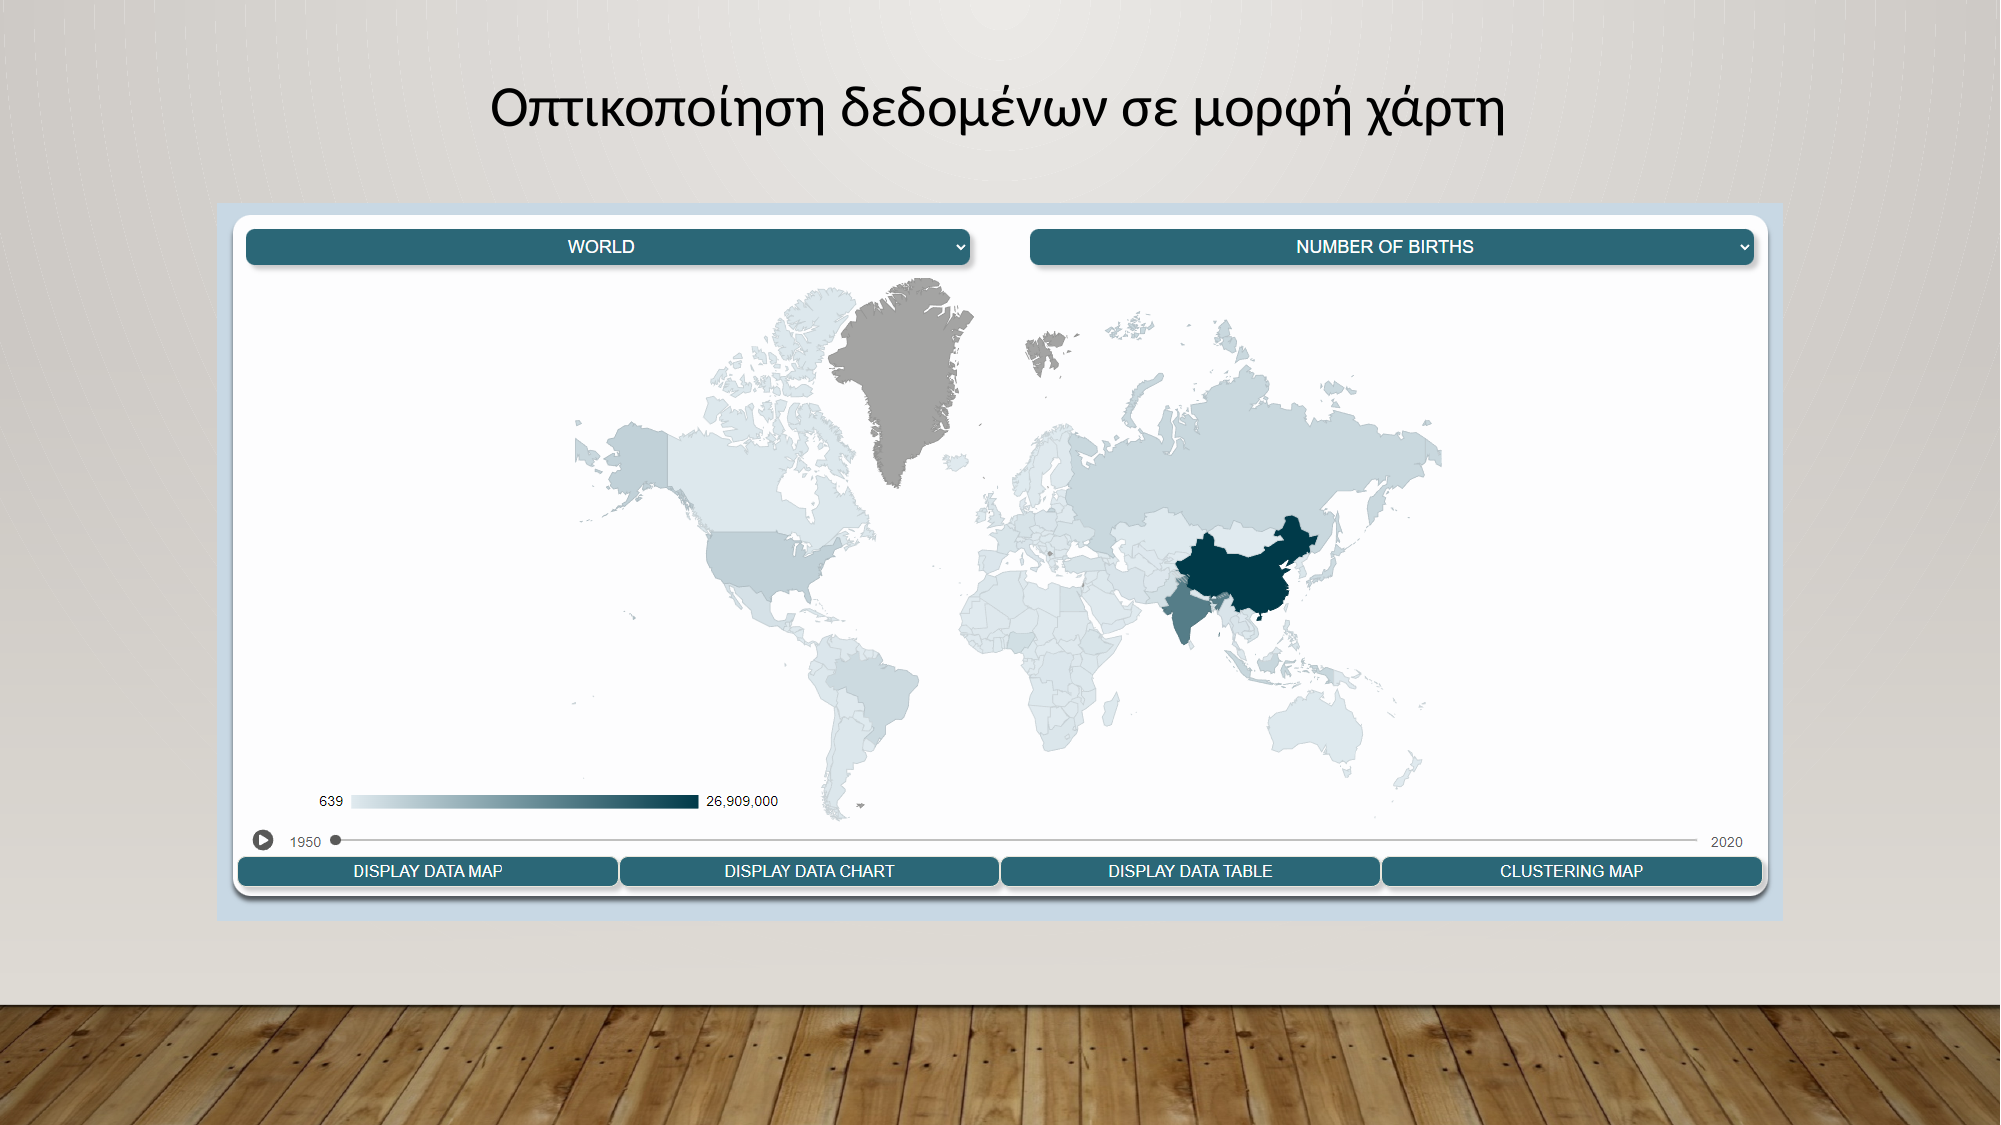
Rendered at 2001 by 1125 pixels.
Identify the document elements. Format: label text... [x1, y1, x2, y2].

picture [0, 1005, 2000, 1125]
text_box Οπτικοποίηση δεδομένων σε μορφή χάρτη [475, 60, 1525, 146]
picture [217, 203, 1783, 922]
